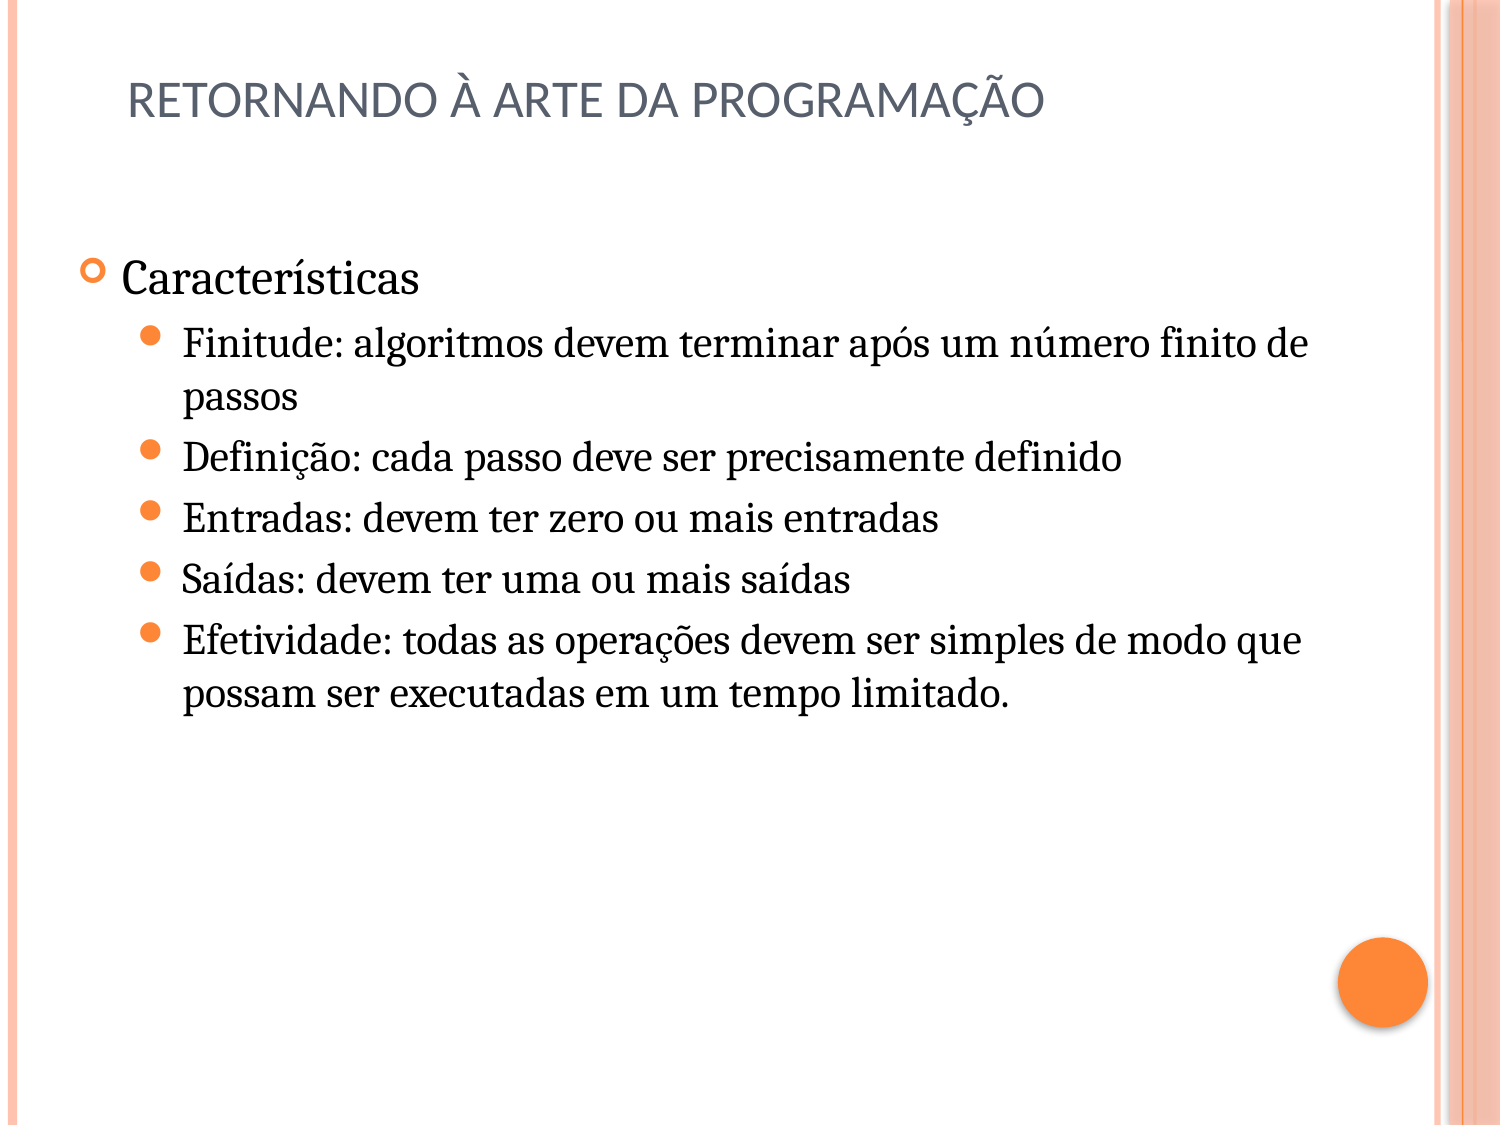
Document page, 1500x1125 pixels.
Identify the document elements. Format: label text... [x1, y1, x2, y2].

list Características Finitude: algoritmos devem terminar após um número finito de passos Definição: cada passo deve ser precisamente definido Entradas: devem ter zero ou mais entradas Saídas: devem ter uma ou mais saídas Efetividade: todas as operações devem ser simples de modo que possam ser executadas em um tempo limitado. [62, 237, 1450, 1075]
title Retornando à arte da programação [112, 55, 1388, 137]
